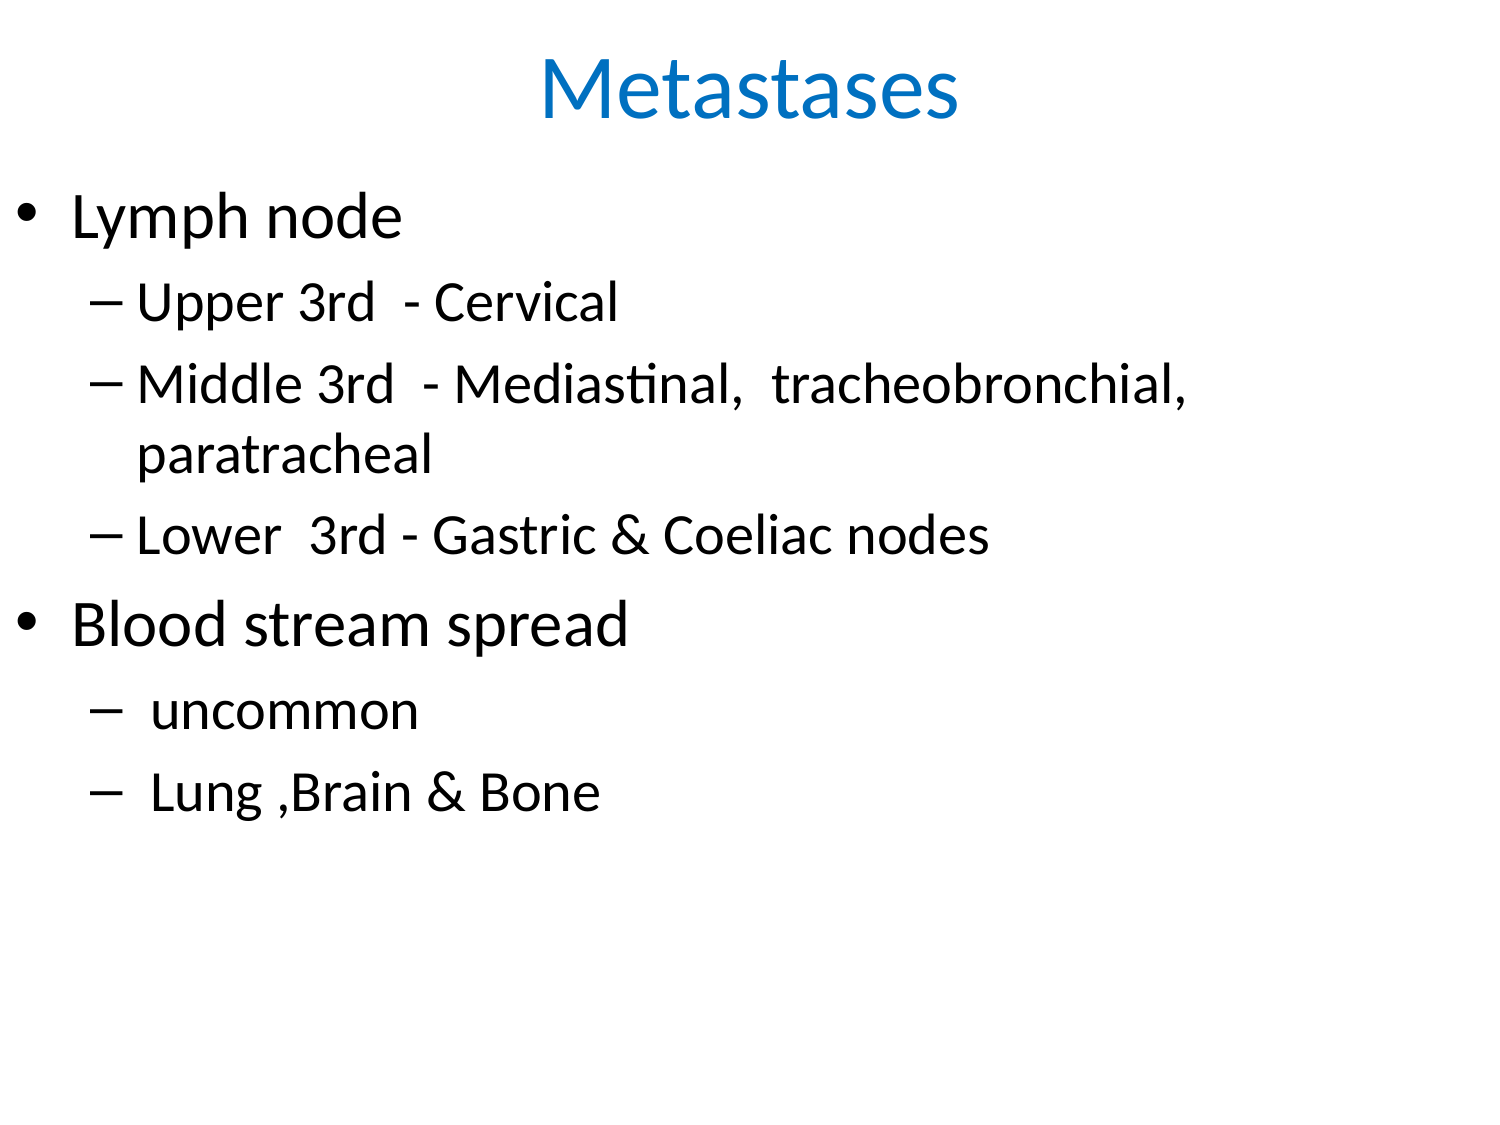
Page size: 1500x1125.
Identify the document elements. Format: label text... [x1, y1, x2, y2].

title Metastases [0, 0, 1500, 164]
list Lymph node Upper 3rd - Cervical Middle 3rd - Mediastinal, tracheobronchial, paratracheal Lower 3rd - Gastric & Coeliac nodes Blood stream spread uncommon Lung ,Brain & Bone [0, 164, 1500, 1125]
